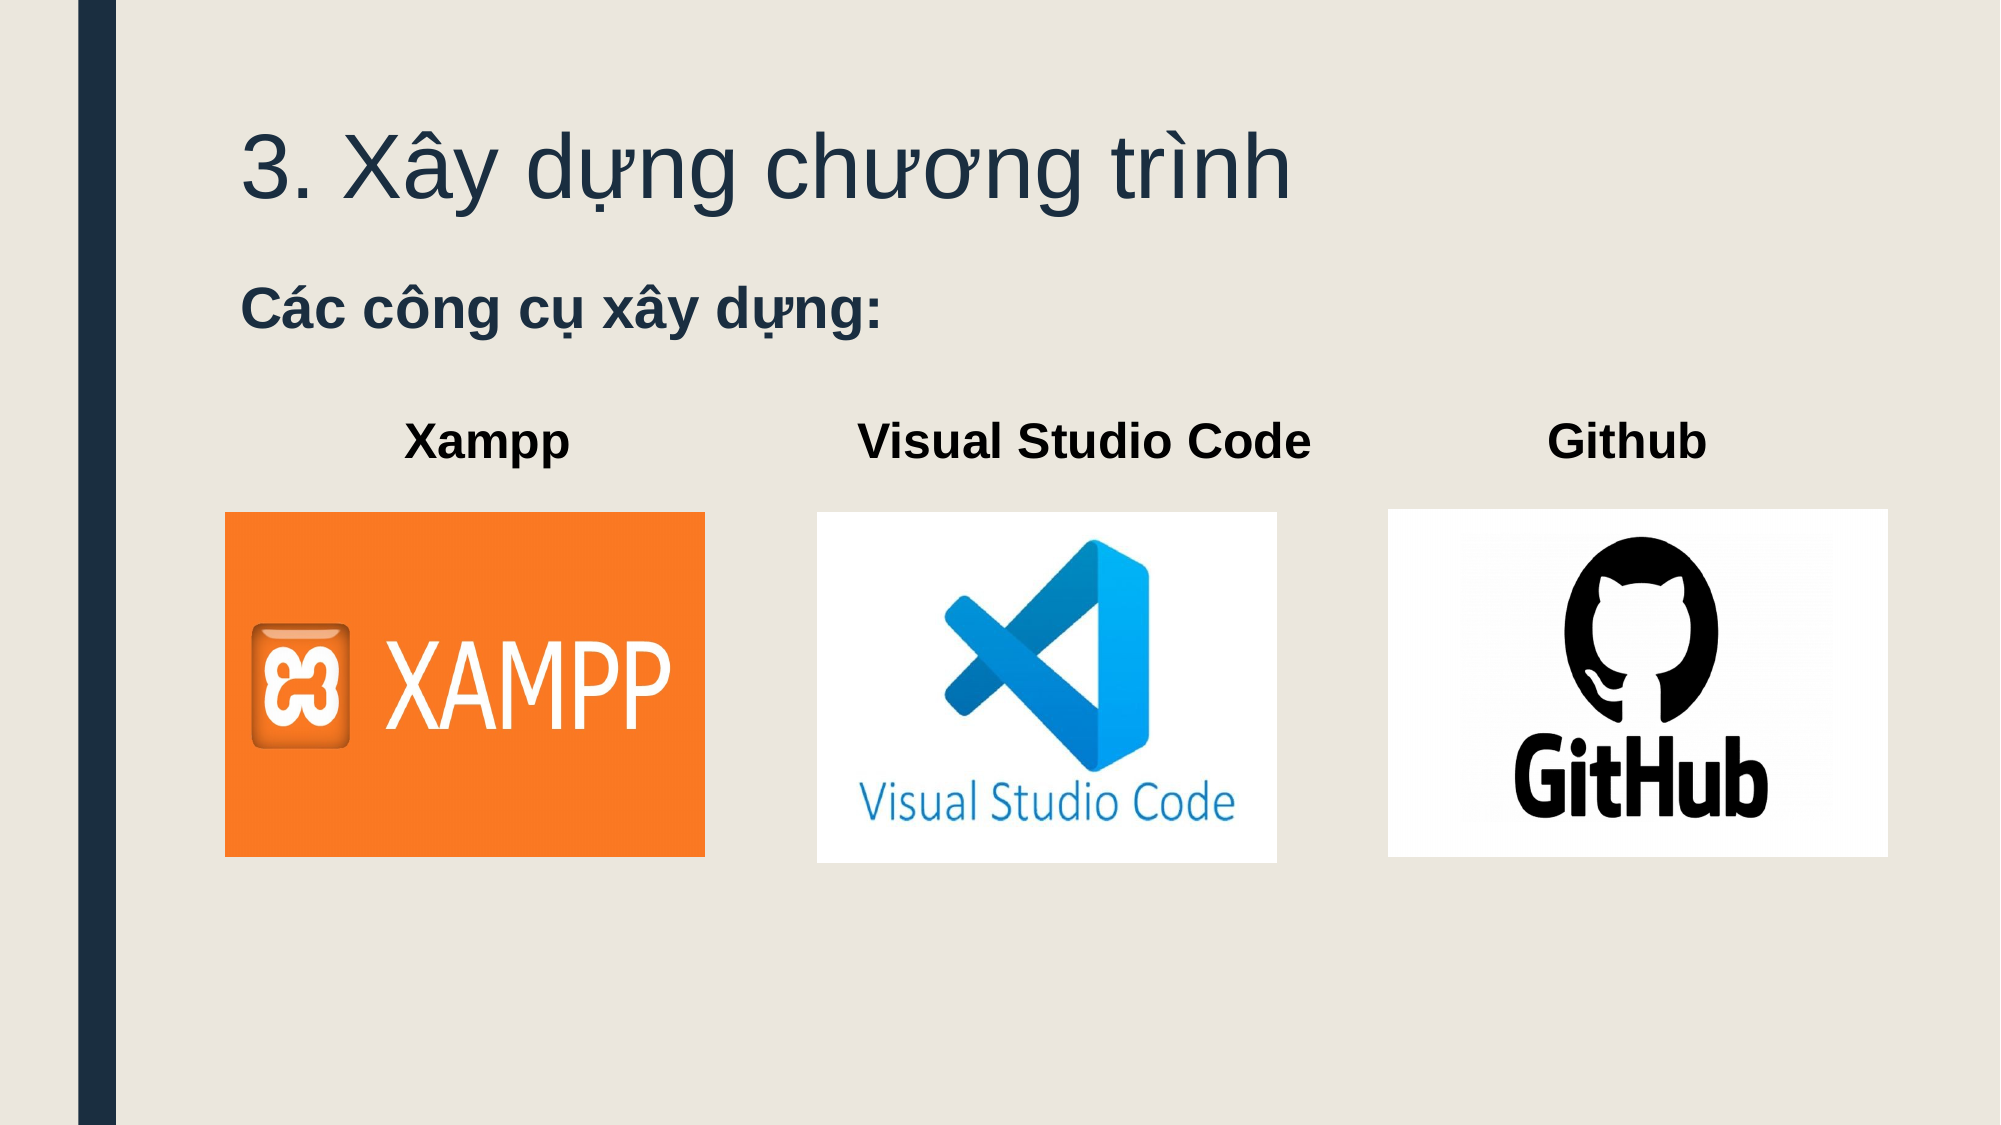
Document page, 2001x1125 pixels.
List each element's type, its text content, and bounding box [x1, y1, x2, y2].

title 3. Xây dựng chương trình [225, 112, 1800, 268]
list Các công cụ xây dựng: [225, 268, 1800, 857]
text_box Github [1532, 401, 1724, 507]
text_box Visual Studio Code [842, 401, 1328, 512]
picture [817, 512, 1277, 863]
picture [224, 512, 706, 857]
picture [1388, 508, 1888, 857]
text_box Xampp [389, 401, 586, 510]
